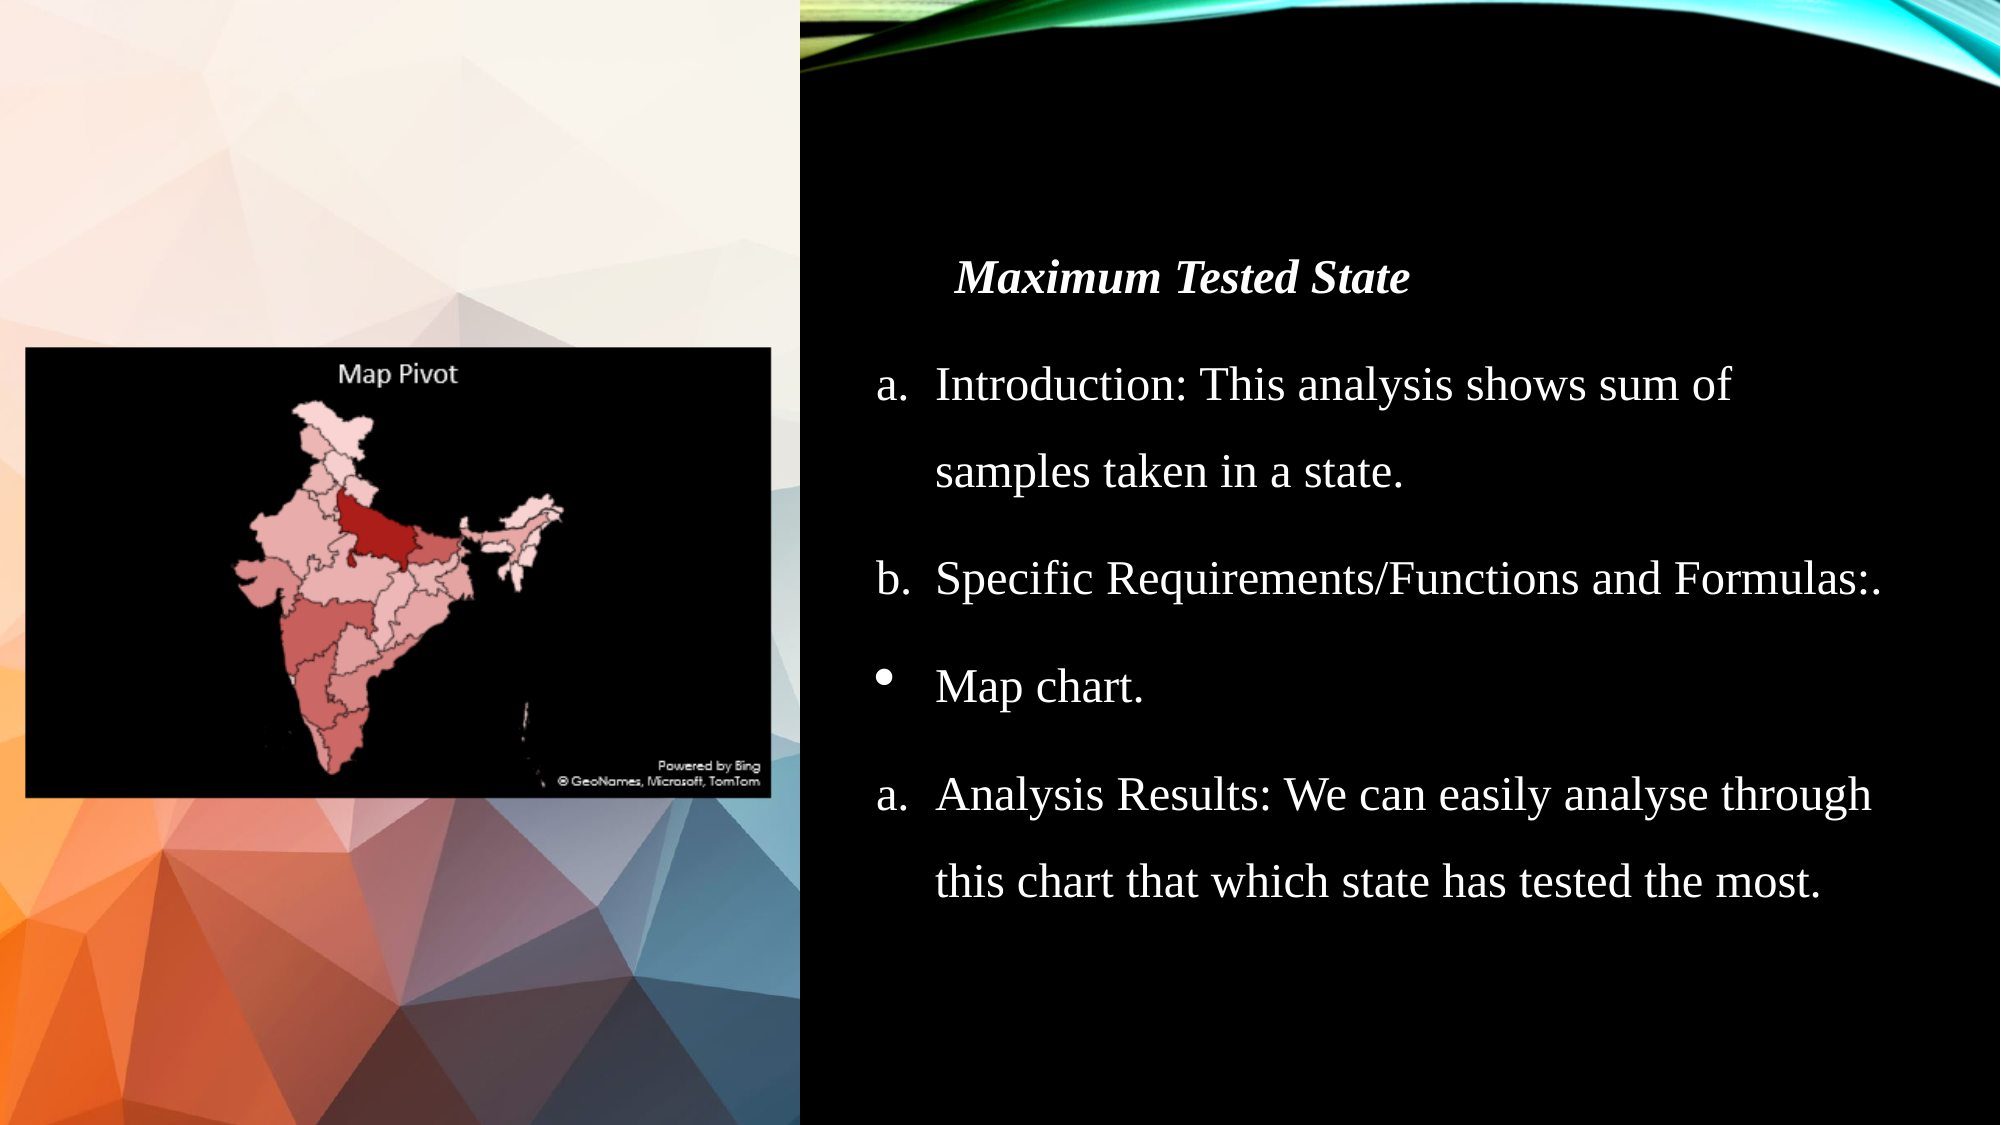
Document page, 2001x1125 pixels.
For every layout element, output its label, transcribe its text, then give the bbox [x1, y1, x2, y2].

picture [0, 0, 2000, 1125]
list Maximum Tested State Introduction: This analysis shows sum of samples taken in a state. Specific Requirements/Functions and Formulas:. Map chart. Analysis Results: We can easily analyse through this chart that which state has tested the most. [860, 207, 1976, 942]
